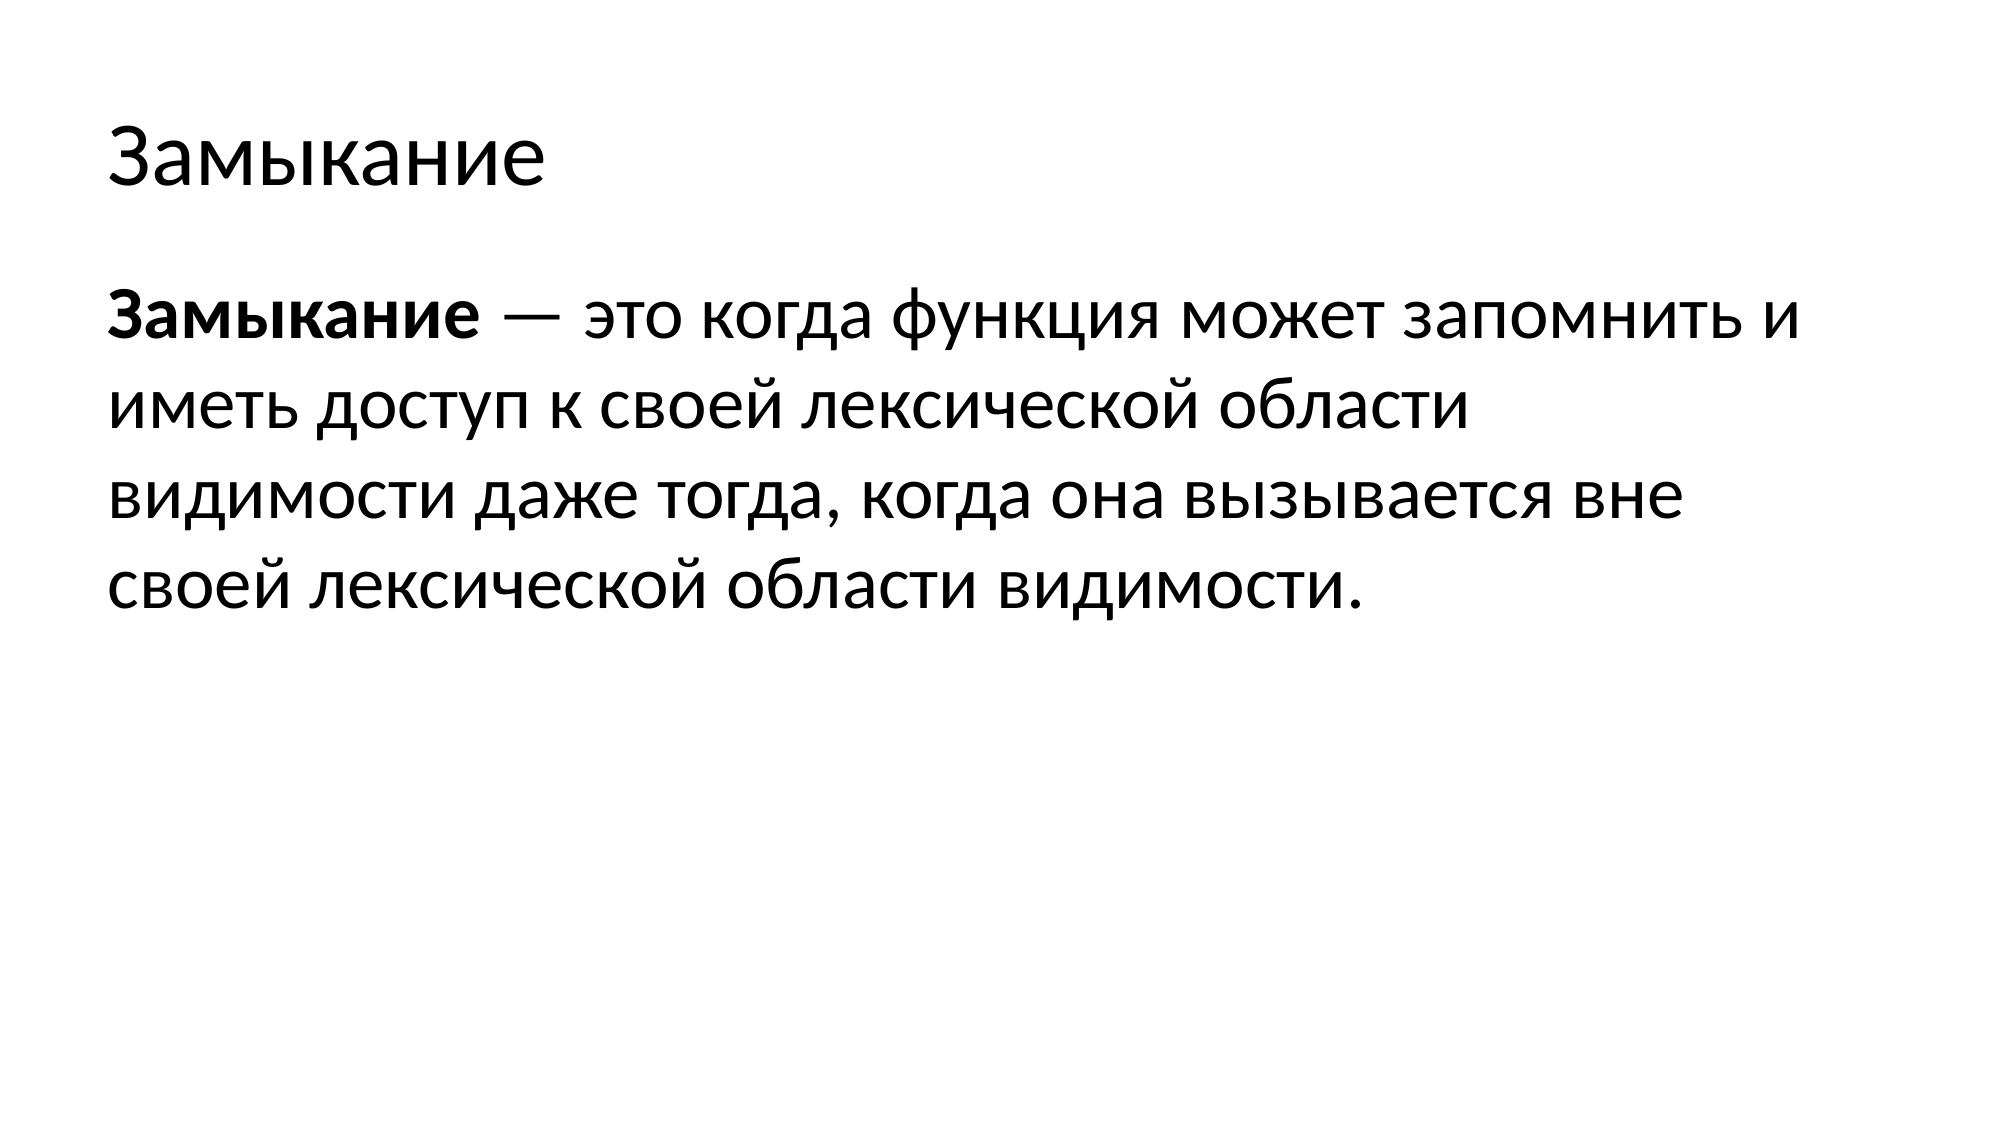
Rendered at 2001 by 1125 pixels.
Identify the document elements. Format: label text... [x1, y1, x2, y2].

text_box Замыкание Замыкание — это когда функция может запомнить и иметь доступ к своей лексической области видимости даже тогда, когда она вызывается вне своей лексической области видимости. [92, 86, 1836, 632]
